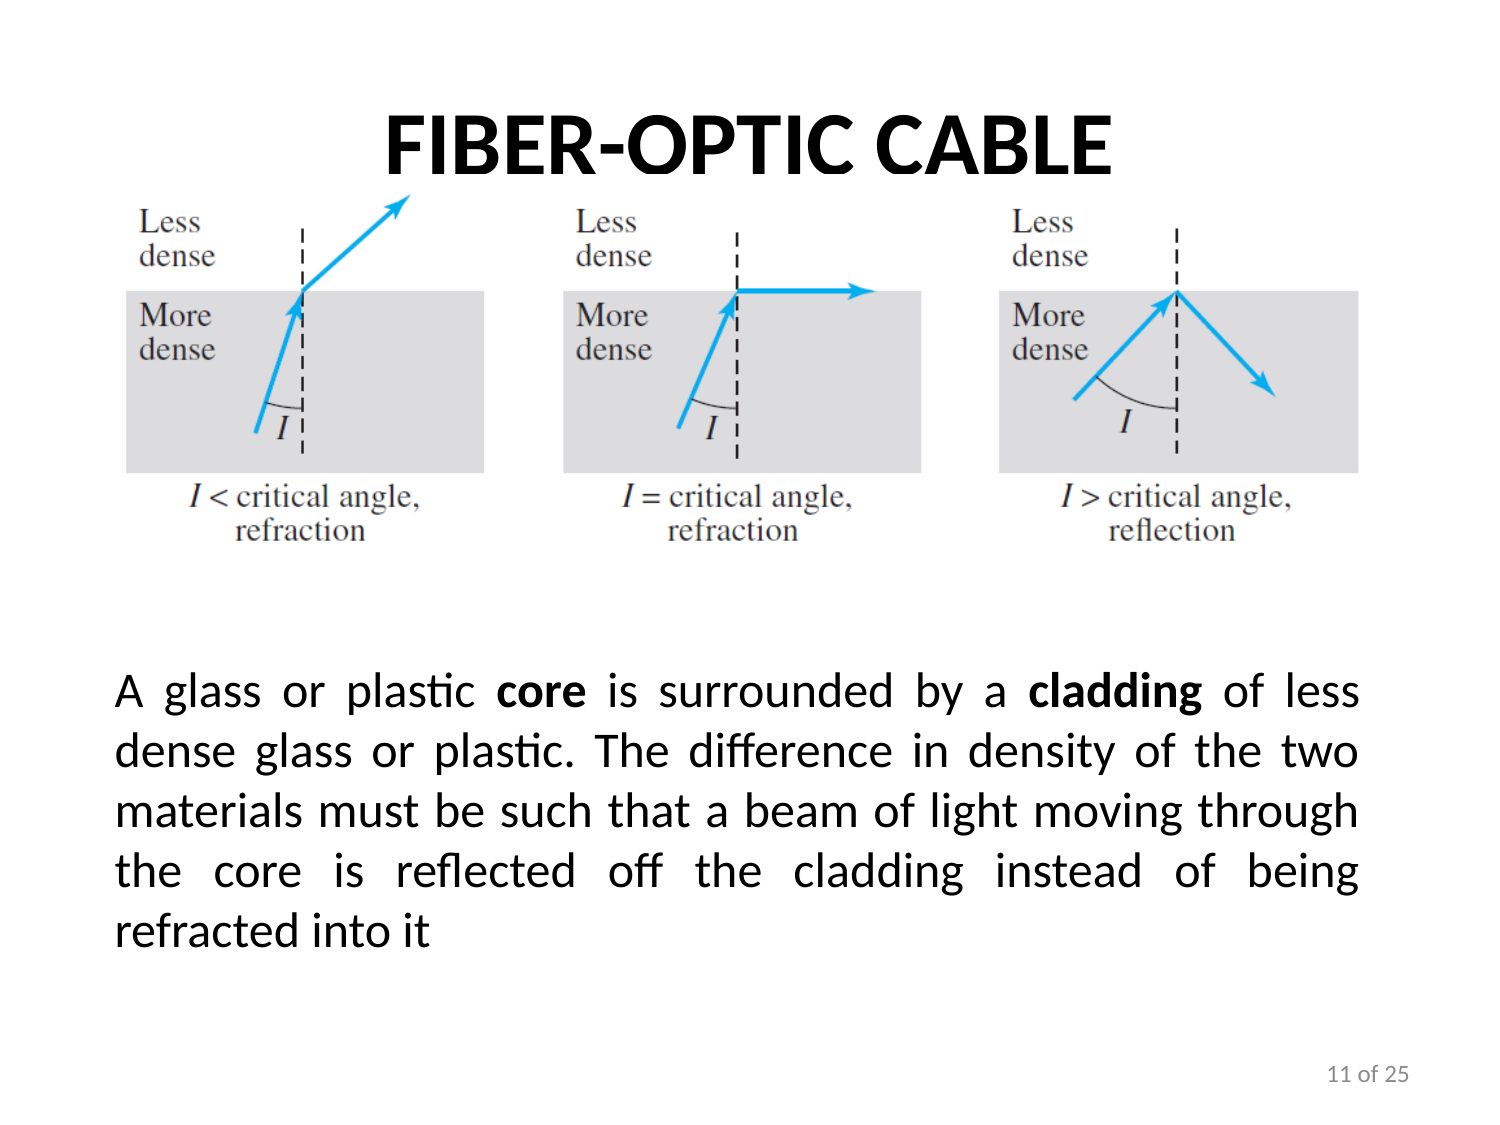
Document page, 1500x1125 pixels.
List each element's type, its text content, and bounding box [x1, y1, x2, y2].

title Fiber-Optic Cable [75, 45, 1425, 233]
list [112, 174, 1426, 563]
slide_number 11 of 25 [1074, 1042, 1425, 1103]
text_box A glass or plastic core is surrounded by a cladding of less dense glass or plastic. The difference in density of the two materials must be such that a beam of light moving through the core is reflected off the cladding instead of being refracted into it [99, 649, 1375, 965]
